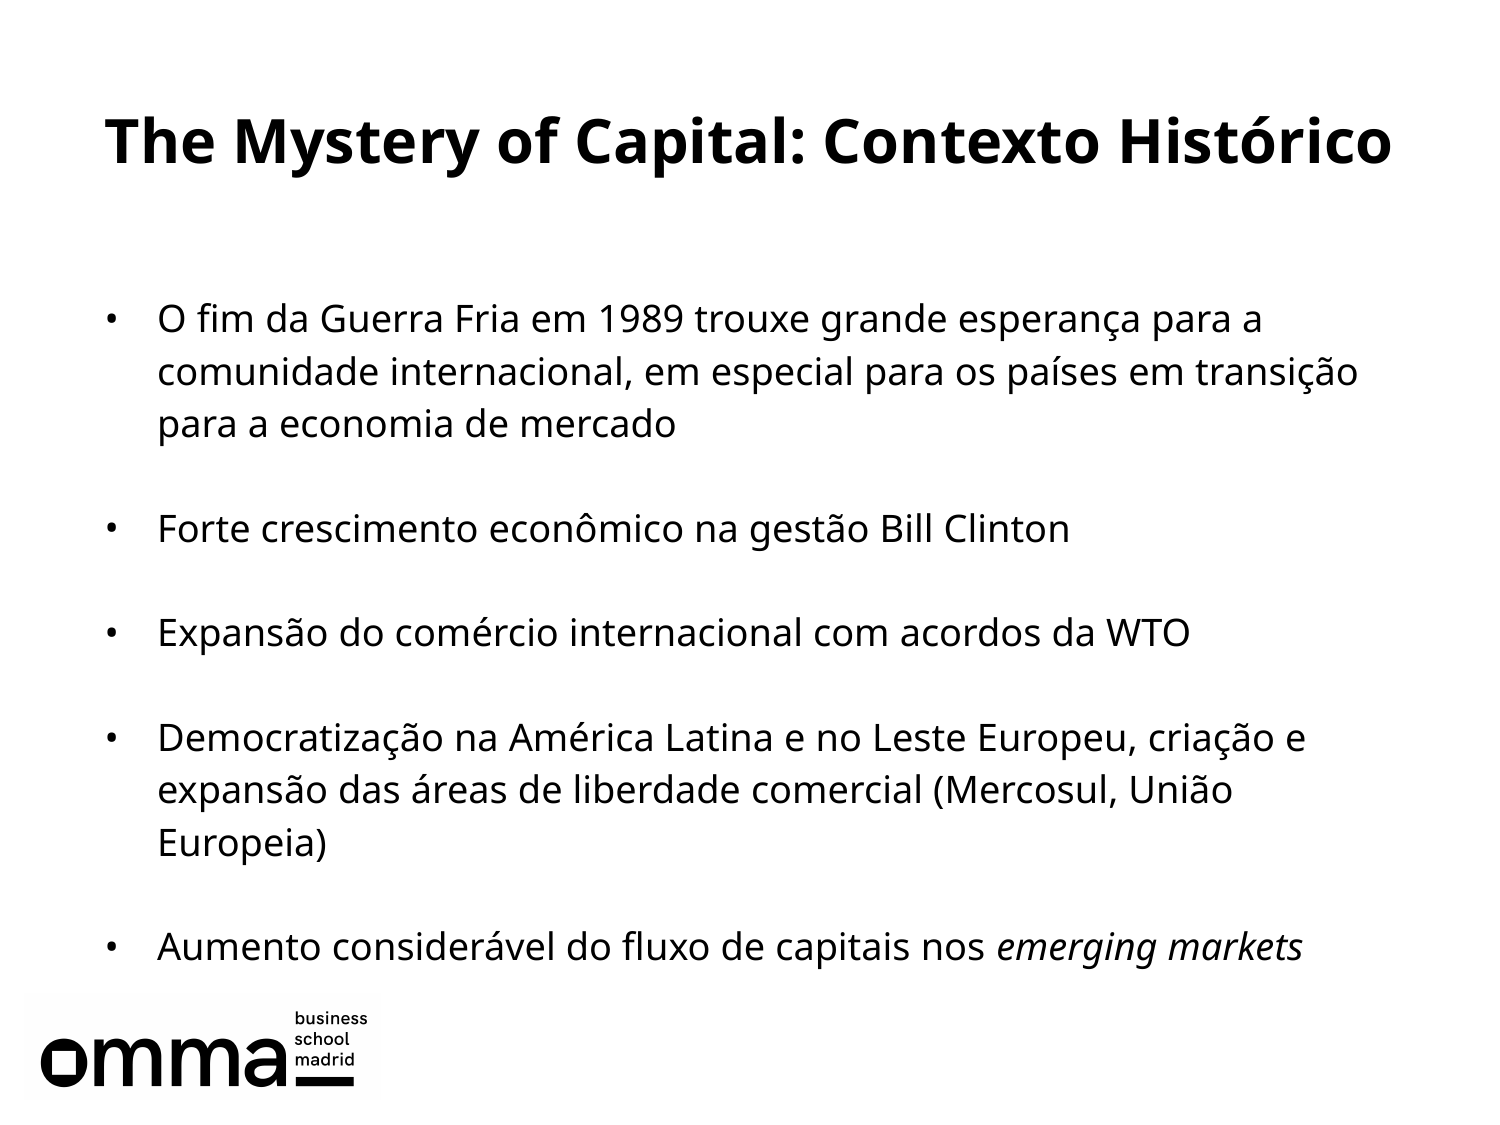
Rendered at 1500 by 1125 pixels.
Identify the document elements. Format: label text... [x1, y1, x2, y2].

title The Mystery of Capital: Contexto Histórico [75, 45, 1425, 233]
list O fim da Guerra Fria em 1989 trouxe grande esperança para a comunidade internacional, em especial para os países em transição para a economia de mercado Forte crescimento econômico na gestão Bill Clinton Expansão do comércio internacional com acordos da WTO Democratização na América Latina e no Leste Europeu, criação e expansão das áreas de liberdade comercial (Mercosul, União Europeia) Aumento considerável do fluxo de capitais nos emerging markets [75, 273, 1425, 985]
picture [24, 993, 381, 1101]
